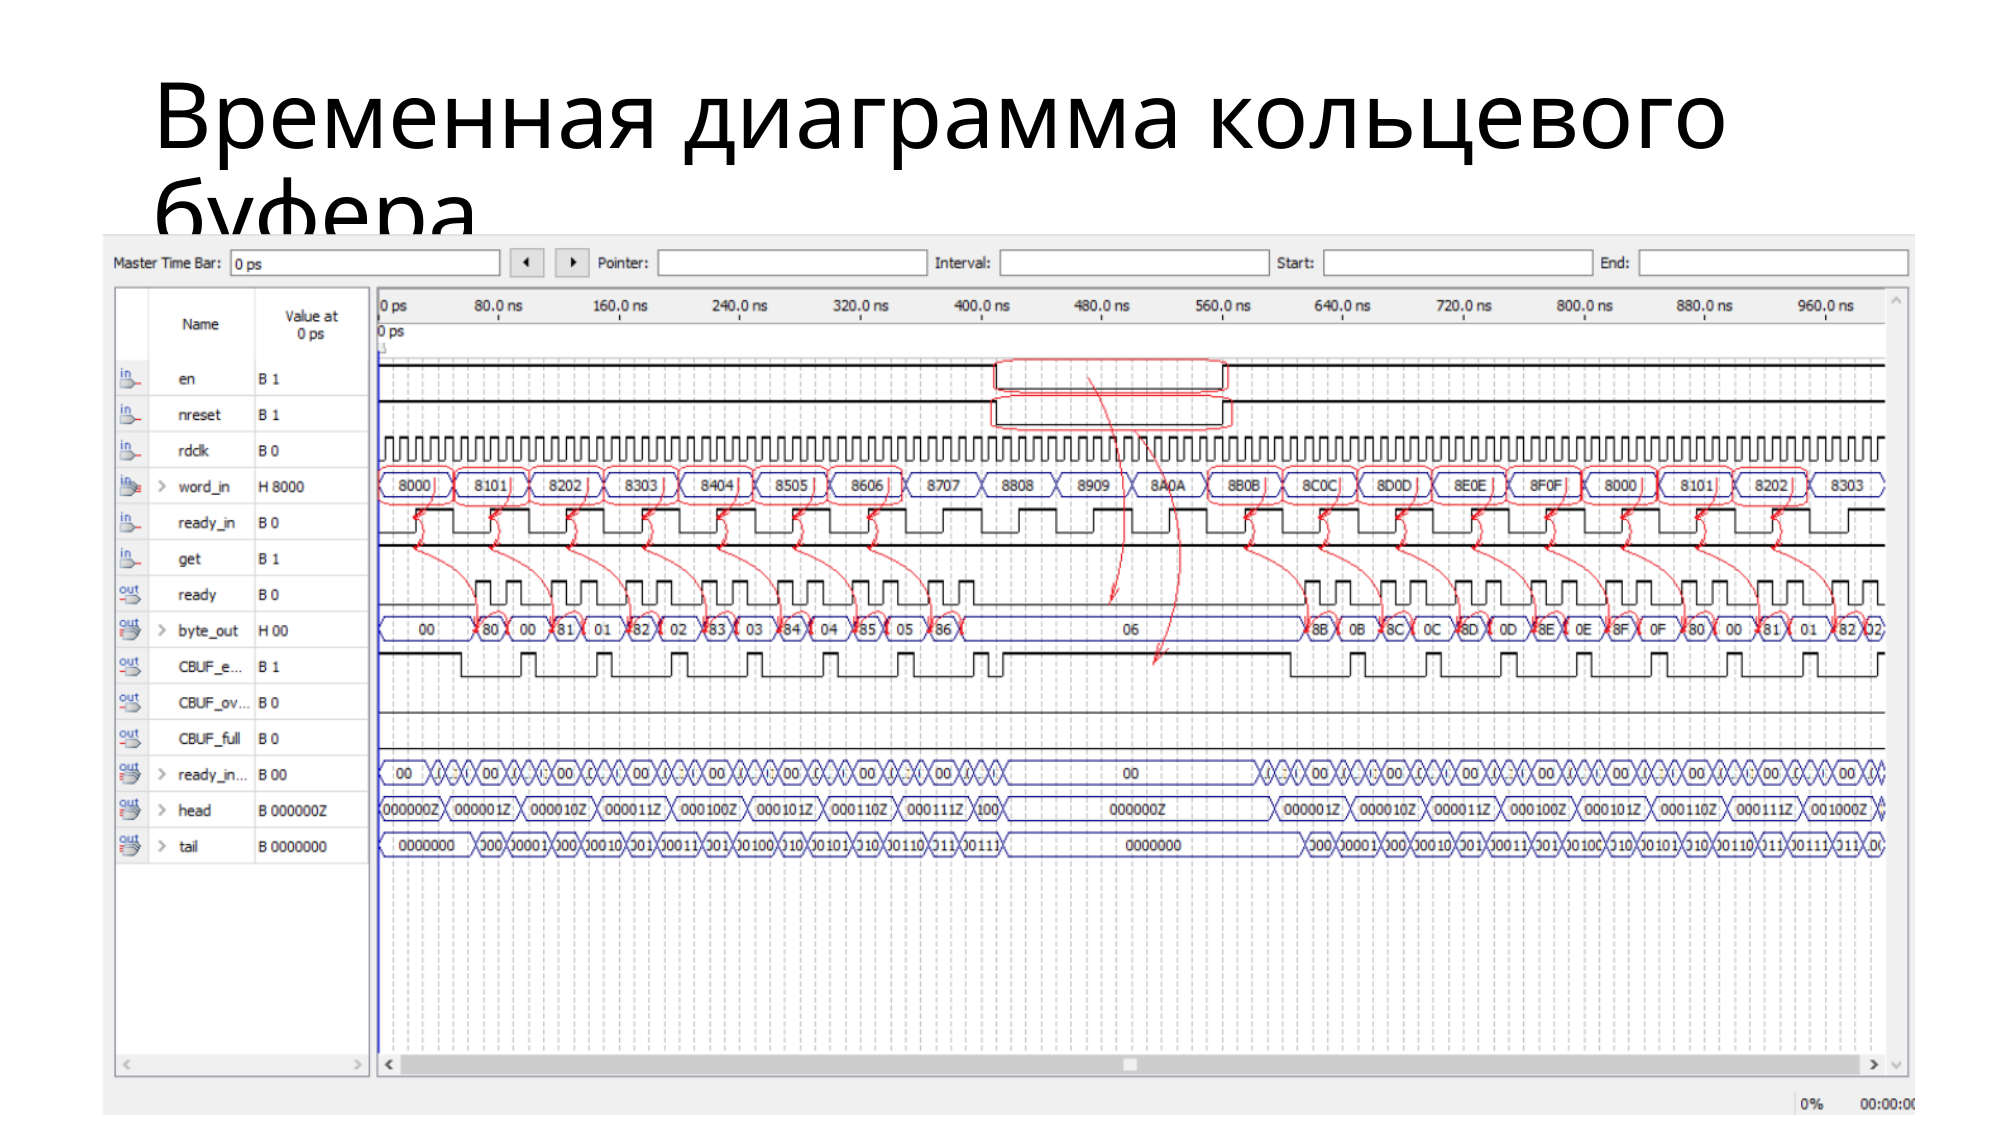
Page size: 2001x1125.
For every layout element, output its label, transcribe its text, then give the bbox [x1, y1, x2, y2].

title Временная диаграмма кольцевого буфера [1449, 59, 1898, 234]
title Временная диаграмма кольцевого буфера [137, 59, 567, 234]
picture [105, 0, 1913, 1125]
